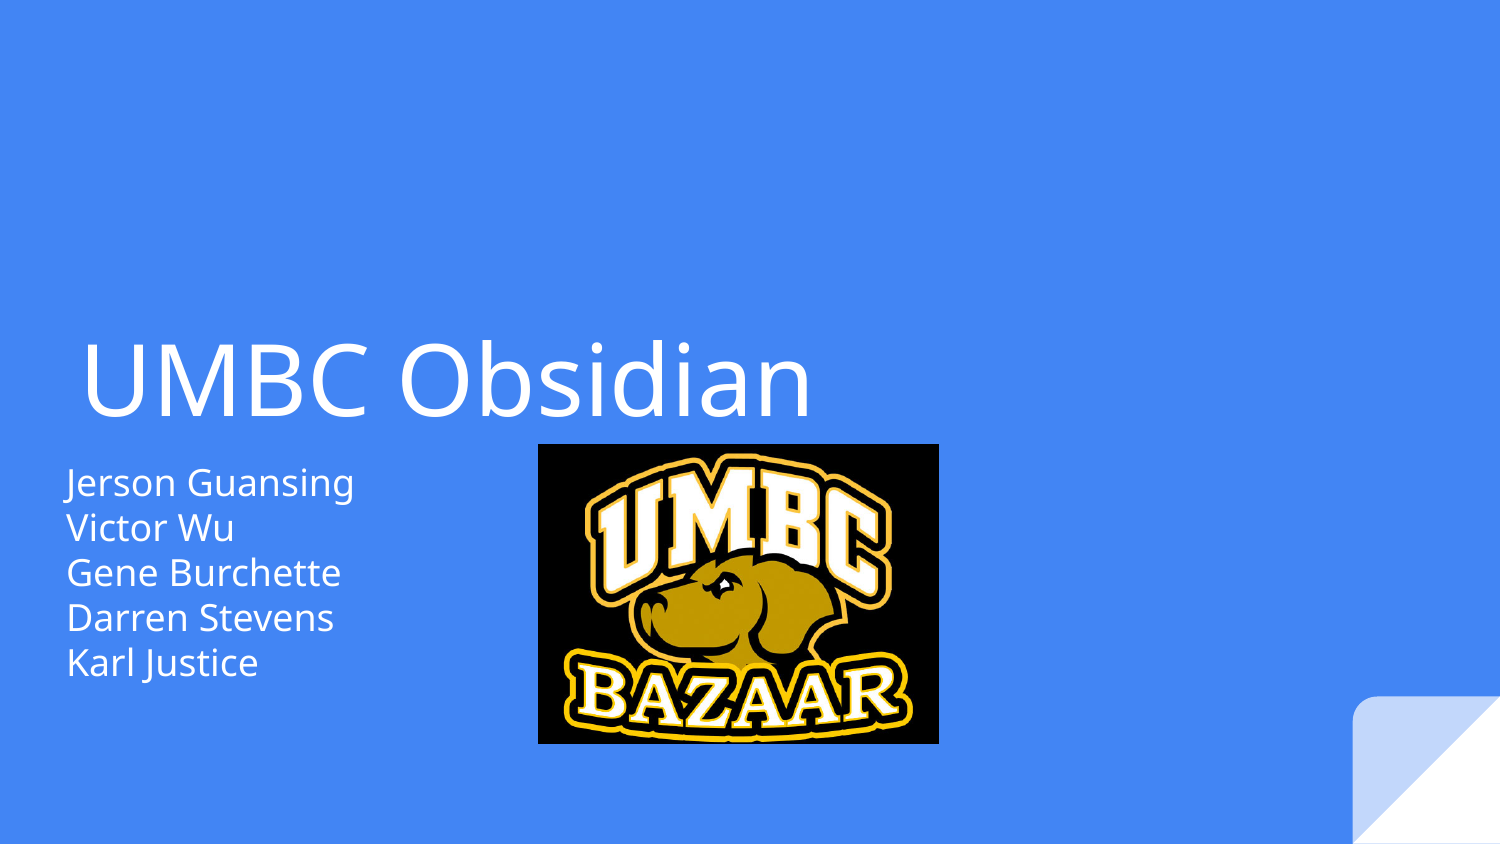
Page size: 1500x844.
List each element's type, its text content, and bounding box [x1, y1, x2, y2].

title UMBC Obsidian [64, 298, 1413, 444]
subtitle Jerson Guansing Victor Wu Gene Burchette Darren Stevens Karl Justice [51, 444, 1449, 823]
picture [538, 444, 939, 745]
